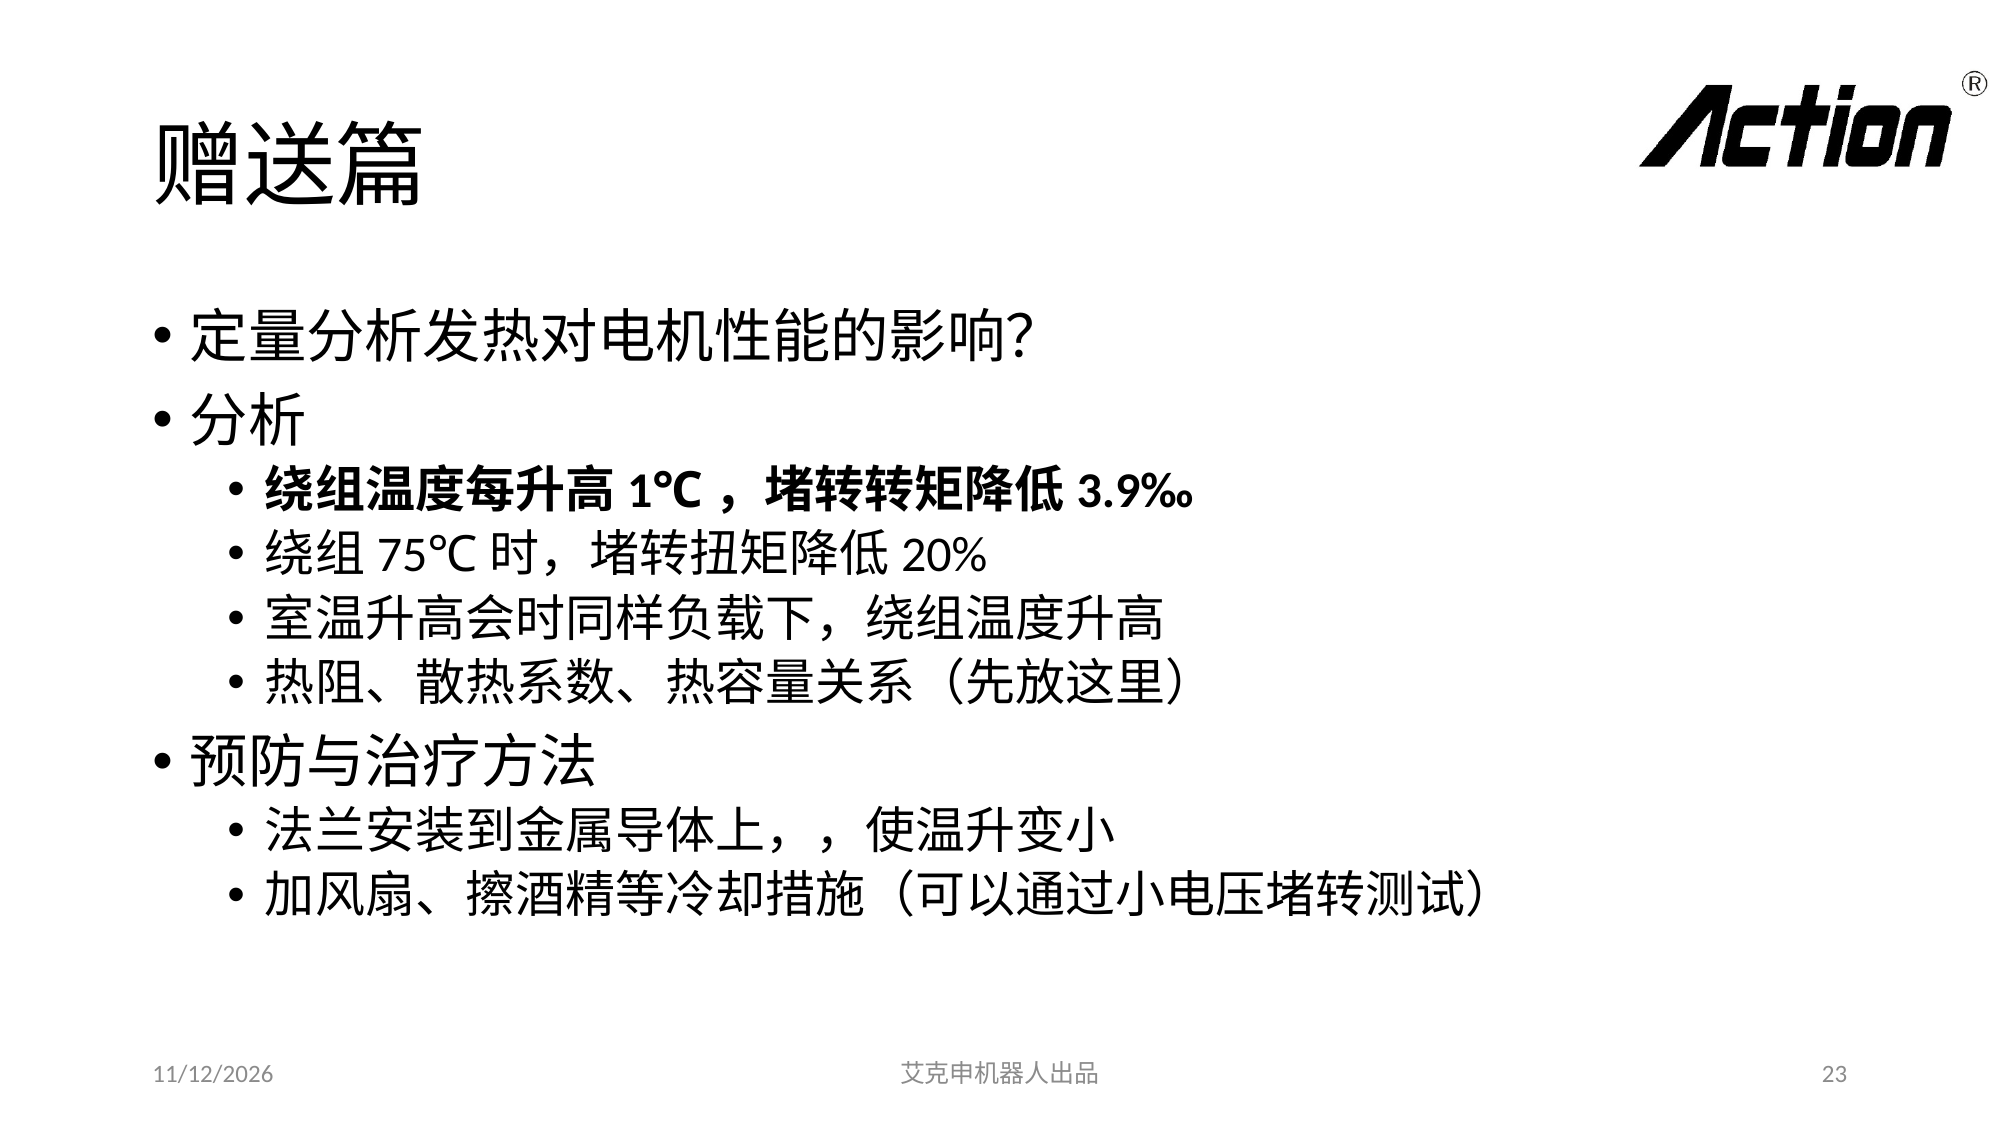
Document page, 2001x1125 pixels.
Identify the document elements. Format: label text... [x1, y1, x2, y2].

footer 艾克申机器人出品 [662, 1042, 1338, 1103]
slide_number 23 [1412, 1042, 1863, 1103]
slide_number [137, 1042, 588, 1103]
title 赠送篇 [137, 59, 1525, 278]
picture [1607, 0, 2000, 256]
